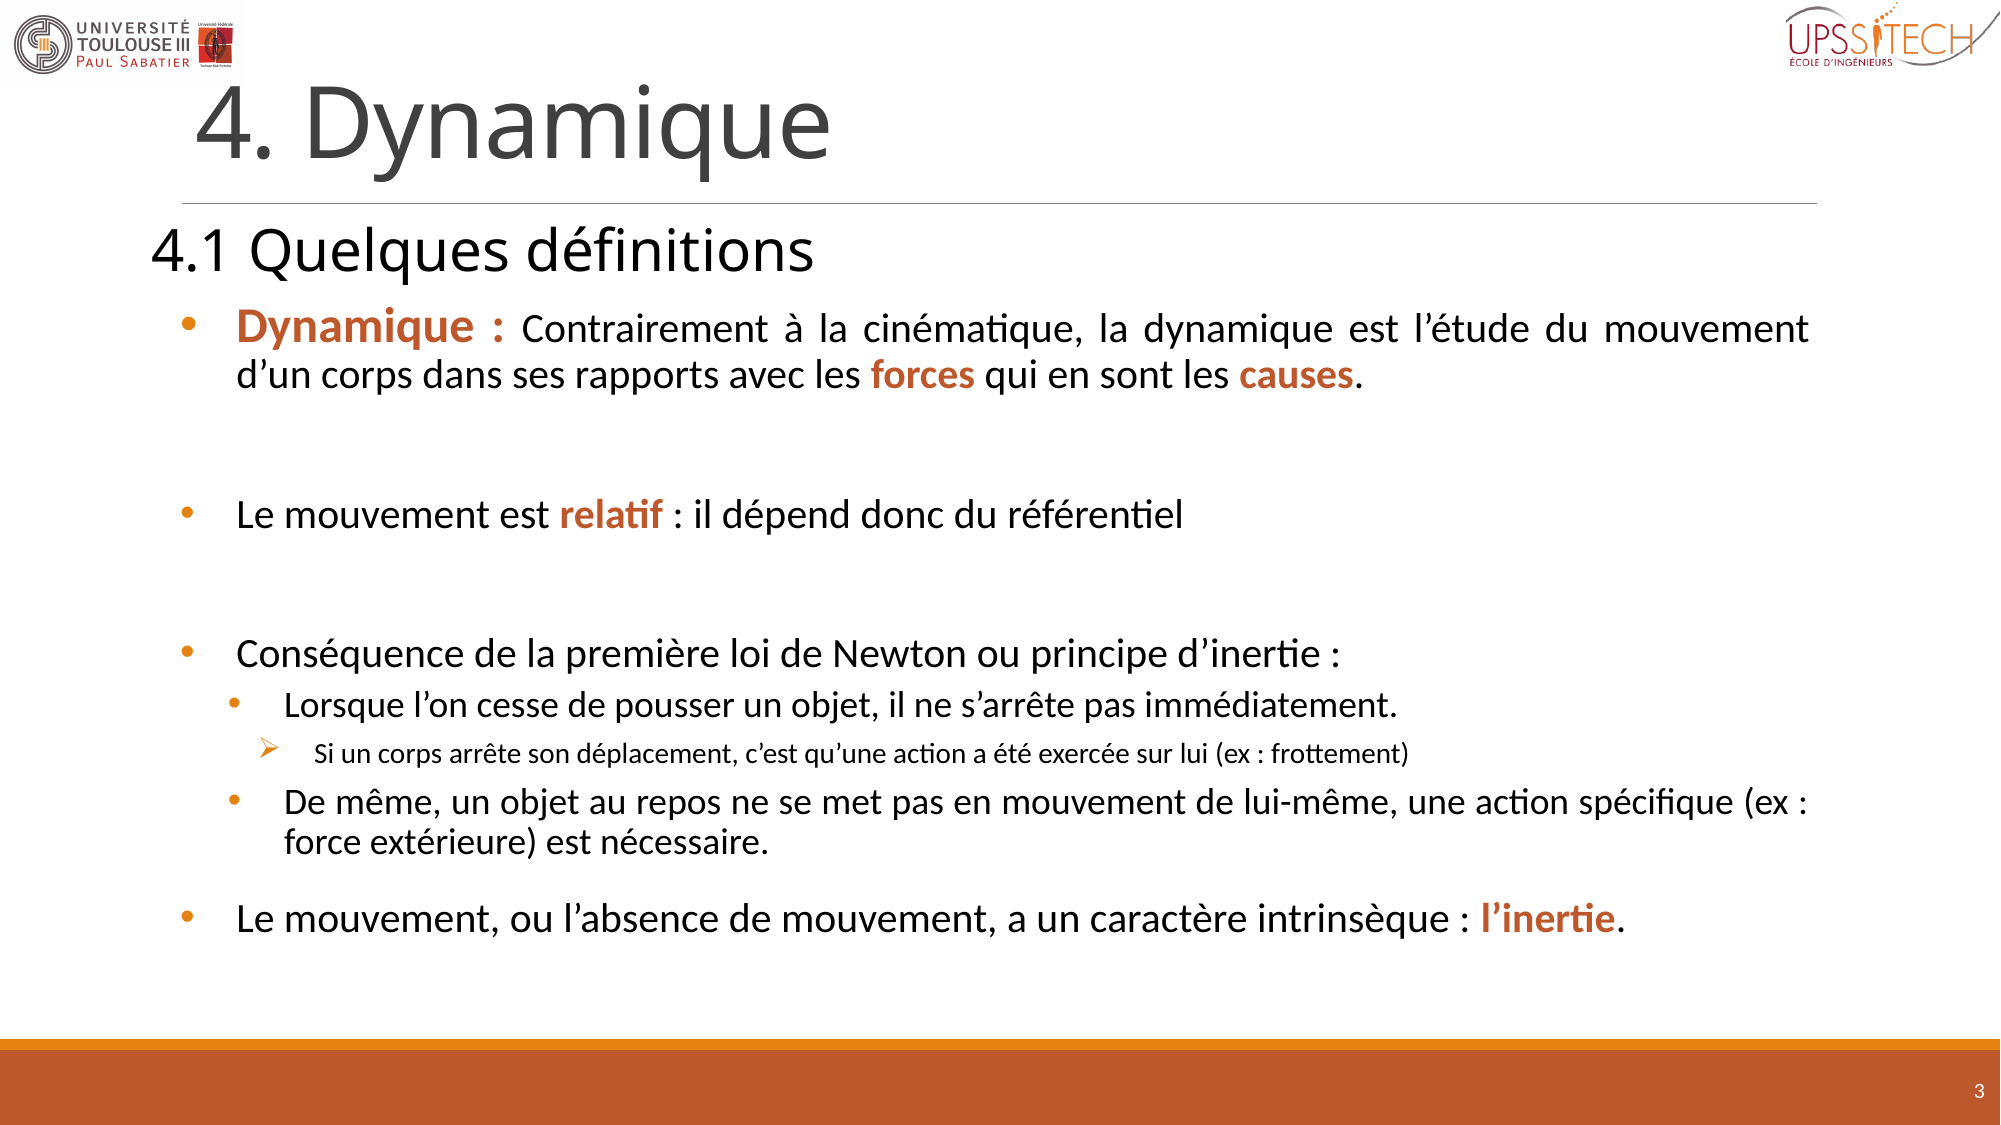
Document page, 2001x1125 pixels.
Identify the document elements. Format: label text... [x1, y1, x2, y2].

list Dynamique : Contrairement à la cinématique, la dynamique est l’étude du mouvement d’un corps dans ses rapports avec les forces qui en sont les causes. Le mouvement est relatif : il dépend donc du référentiel Conséquence de la première loi de Newton ou principe d’inertie : Lorsque l’on cesse de pousser un objet, il ne s’arrête pas immédiatement. Si un corps arrête son déplacement, c’est qu’une action a été exercée sur lui (ex : frottement) De même, un objet au repos ne se met pas en mouvement de lui-même, une action spécifique (ex : force extérieure) est nécessaire. Le mouvement, ou l’absence de mouvement, a un caractère intrinsèque : l’inertie. [180, 291, 1811, 1006]
text_box 4.1 Quelques définitions [136, 205, 830, 291]
picture [0, 0, 246, 90]
picture [1784, 0, 2000, 69]
slide_number 3 [1784, 1059, 2000, 1120]
title 4. Dynamique [180, 47, 1830, 187]
